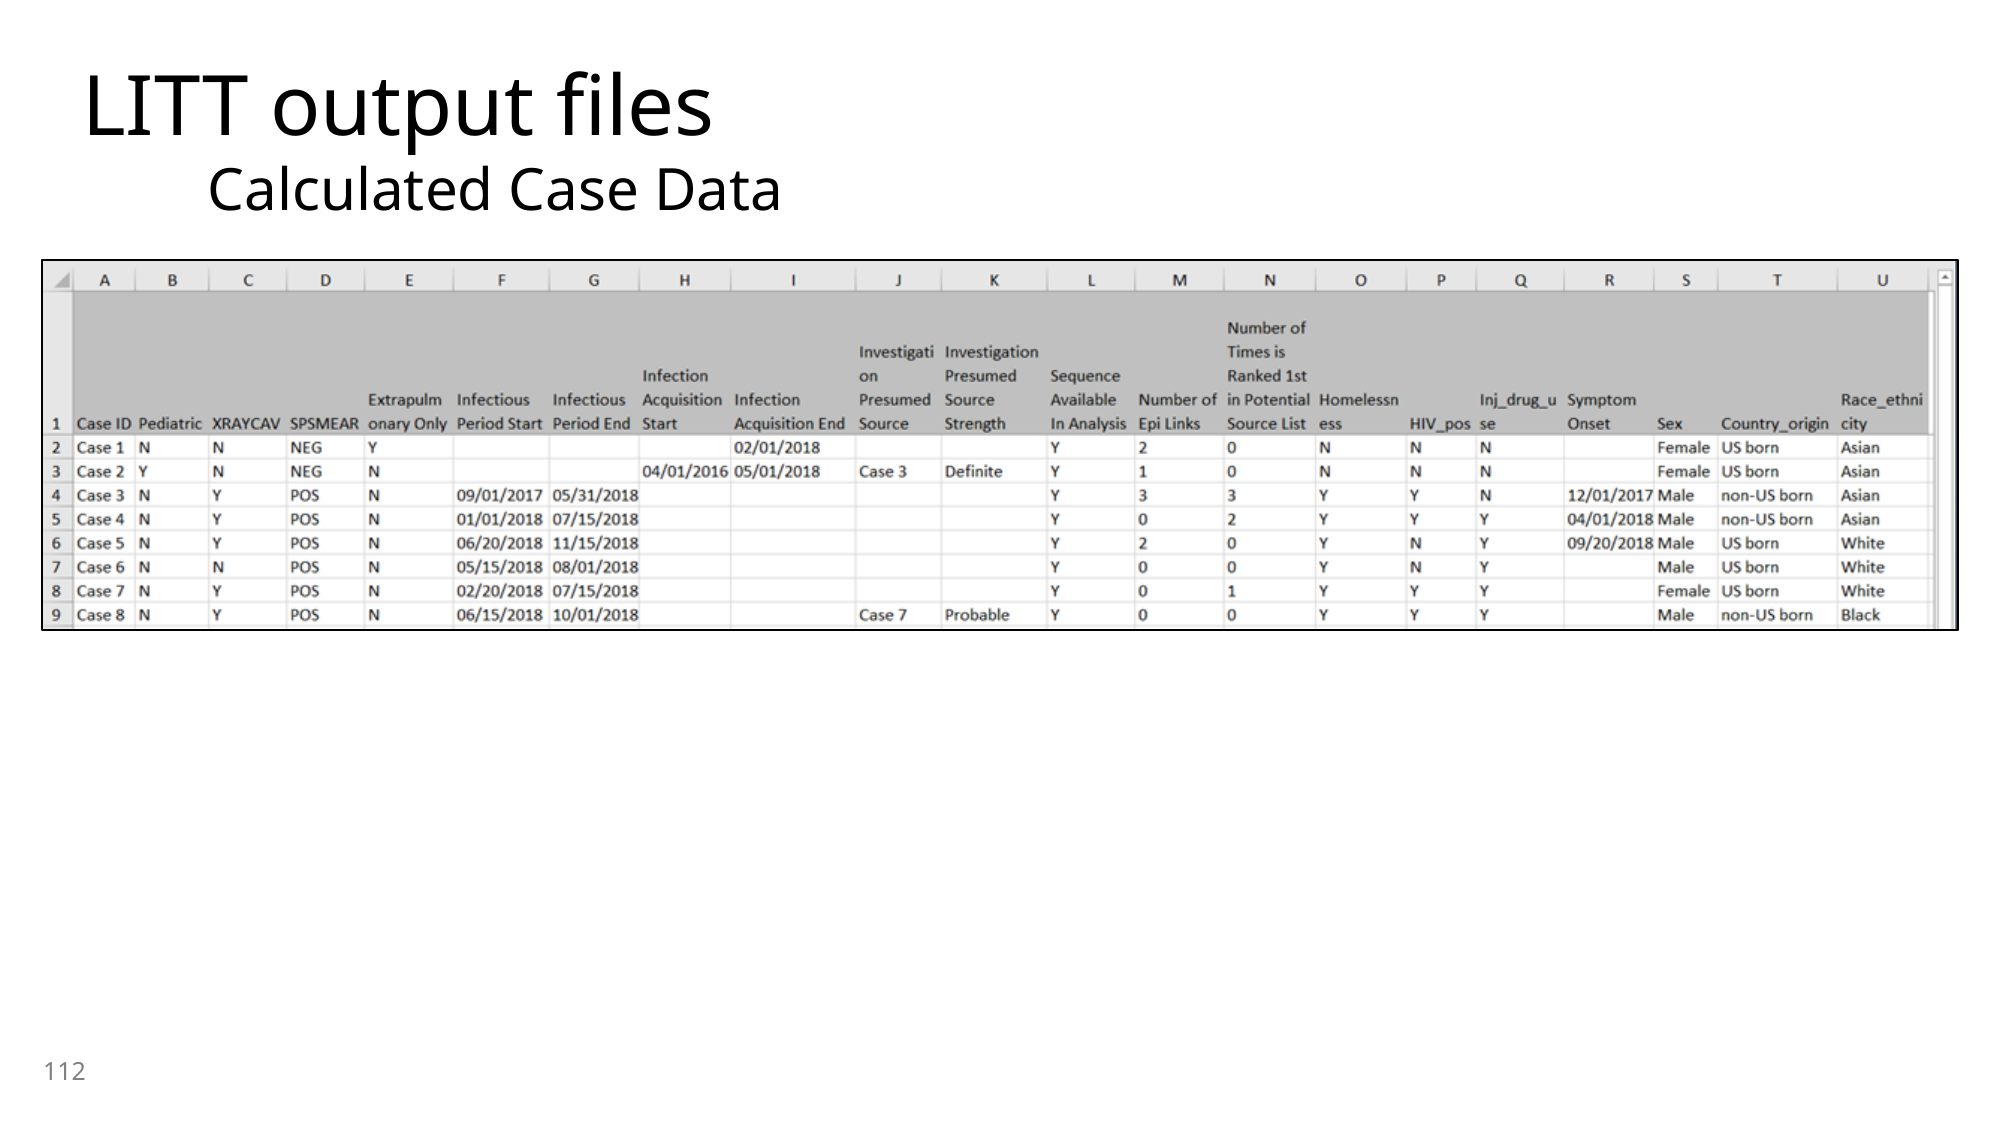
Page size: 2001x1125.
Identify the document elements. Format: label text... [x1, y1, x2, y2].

title LITT output files [67, 0, 1793, 218]
text_box Calculated Case Data [192, 145, 1211, 230]
slide_number 112 [28, 1042, 479, 1103]
picture [42, 261, 1957, 629]
